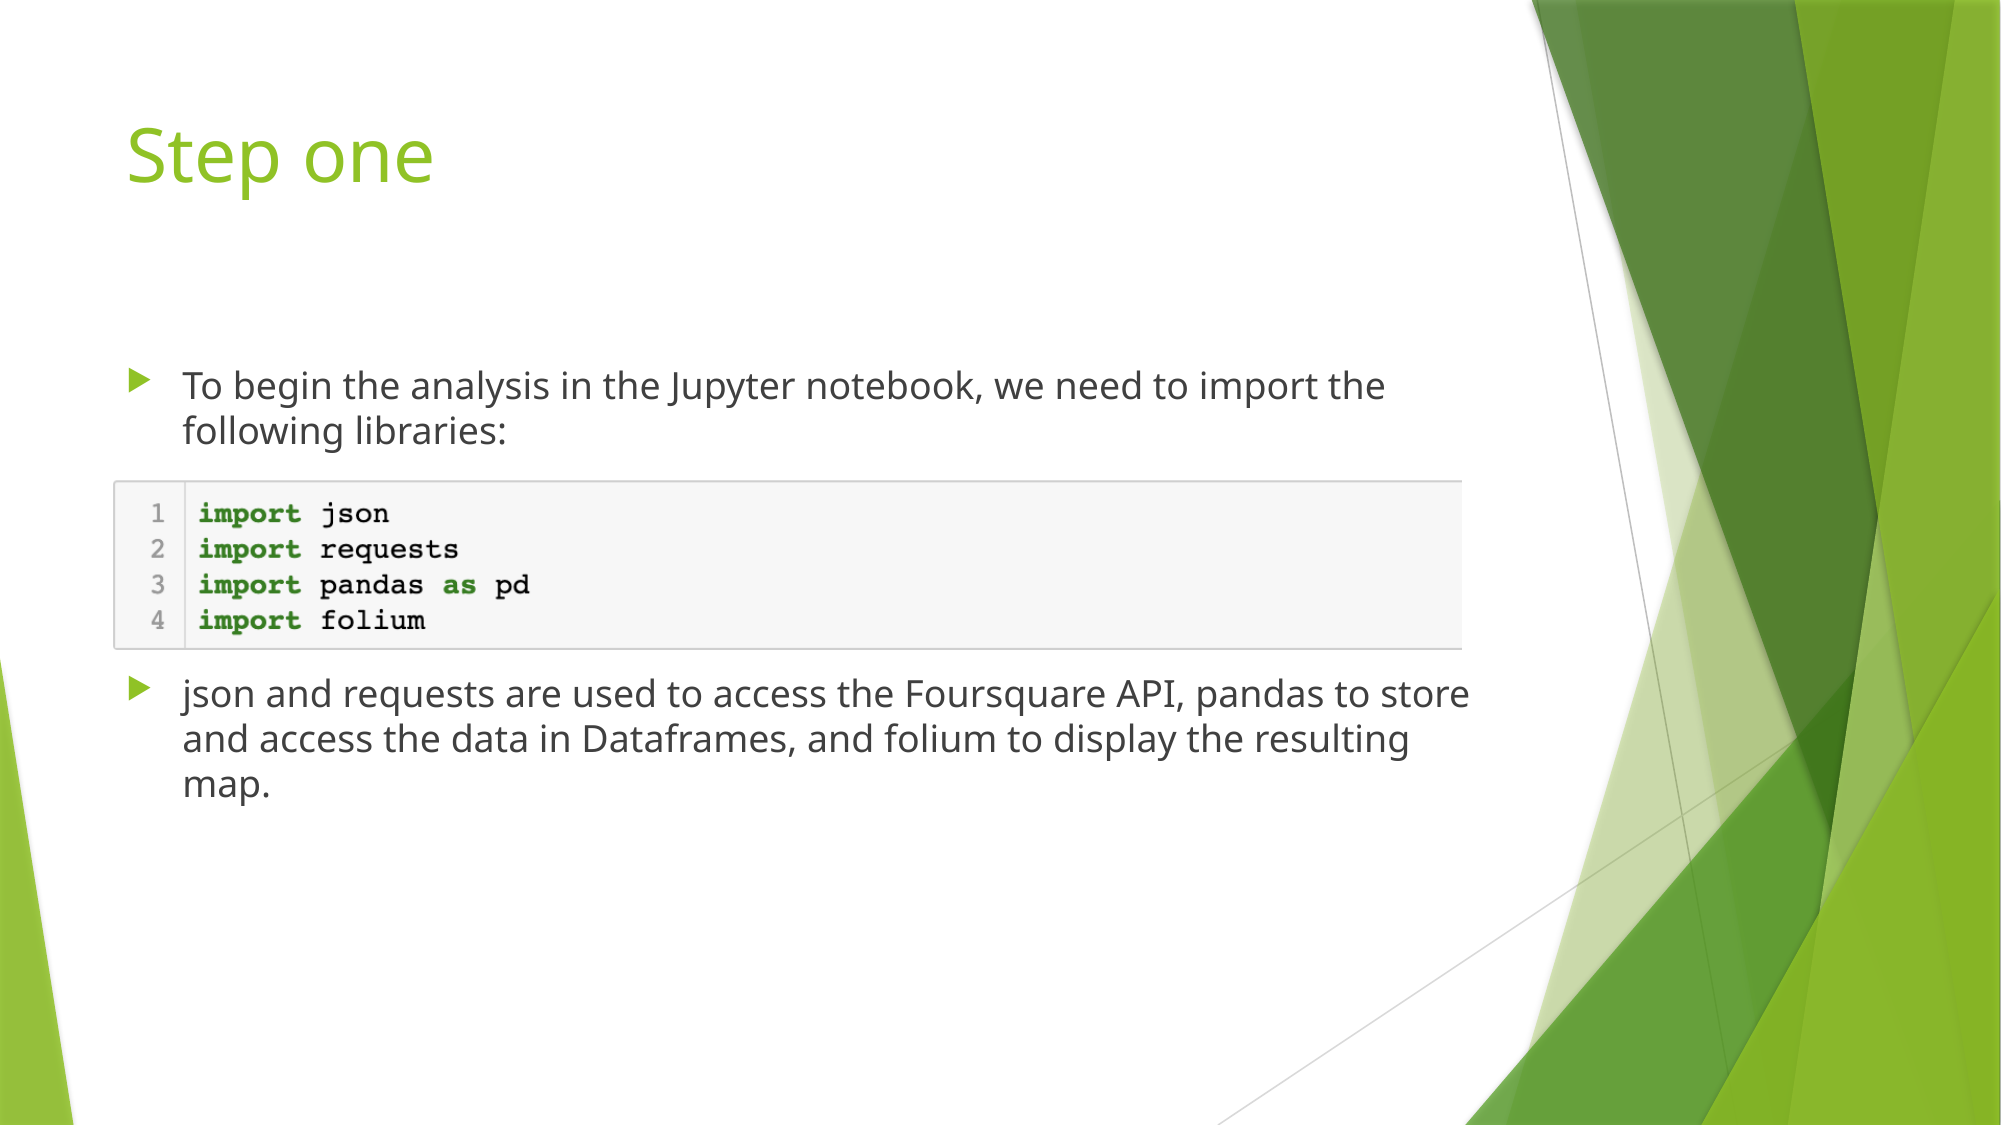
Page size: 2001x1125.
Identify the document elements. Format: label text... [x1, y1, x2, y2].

title Step one [111, 99, 1522, 317]
picture [110, 474, 1462, 651]
list To begin the analysis in the Jupyter notebook, we need to import the following libraries: json and requests are used to access the Foursquare API, pandas to store and access the data in Dataframes, and folium to display the resulting map. [111, 354, 1522, 992]
